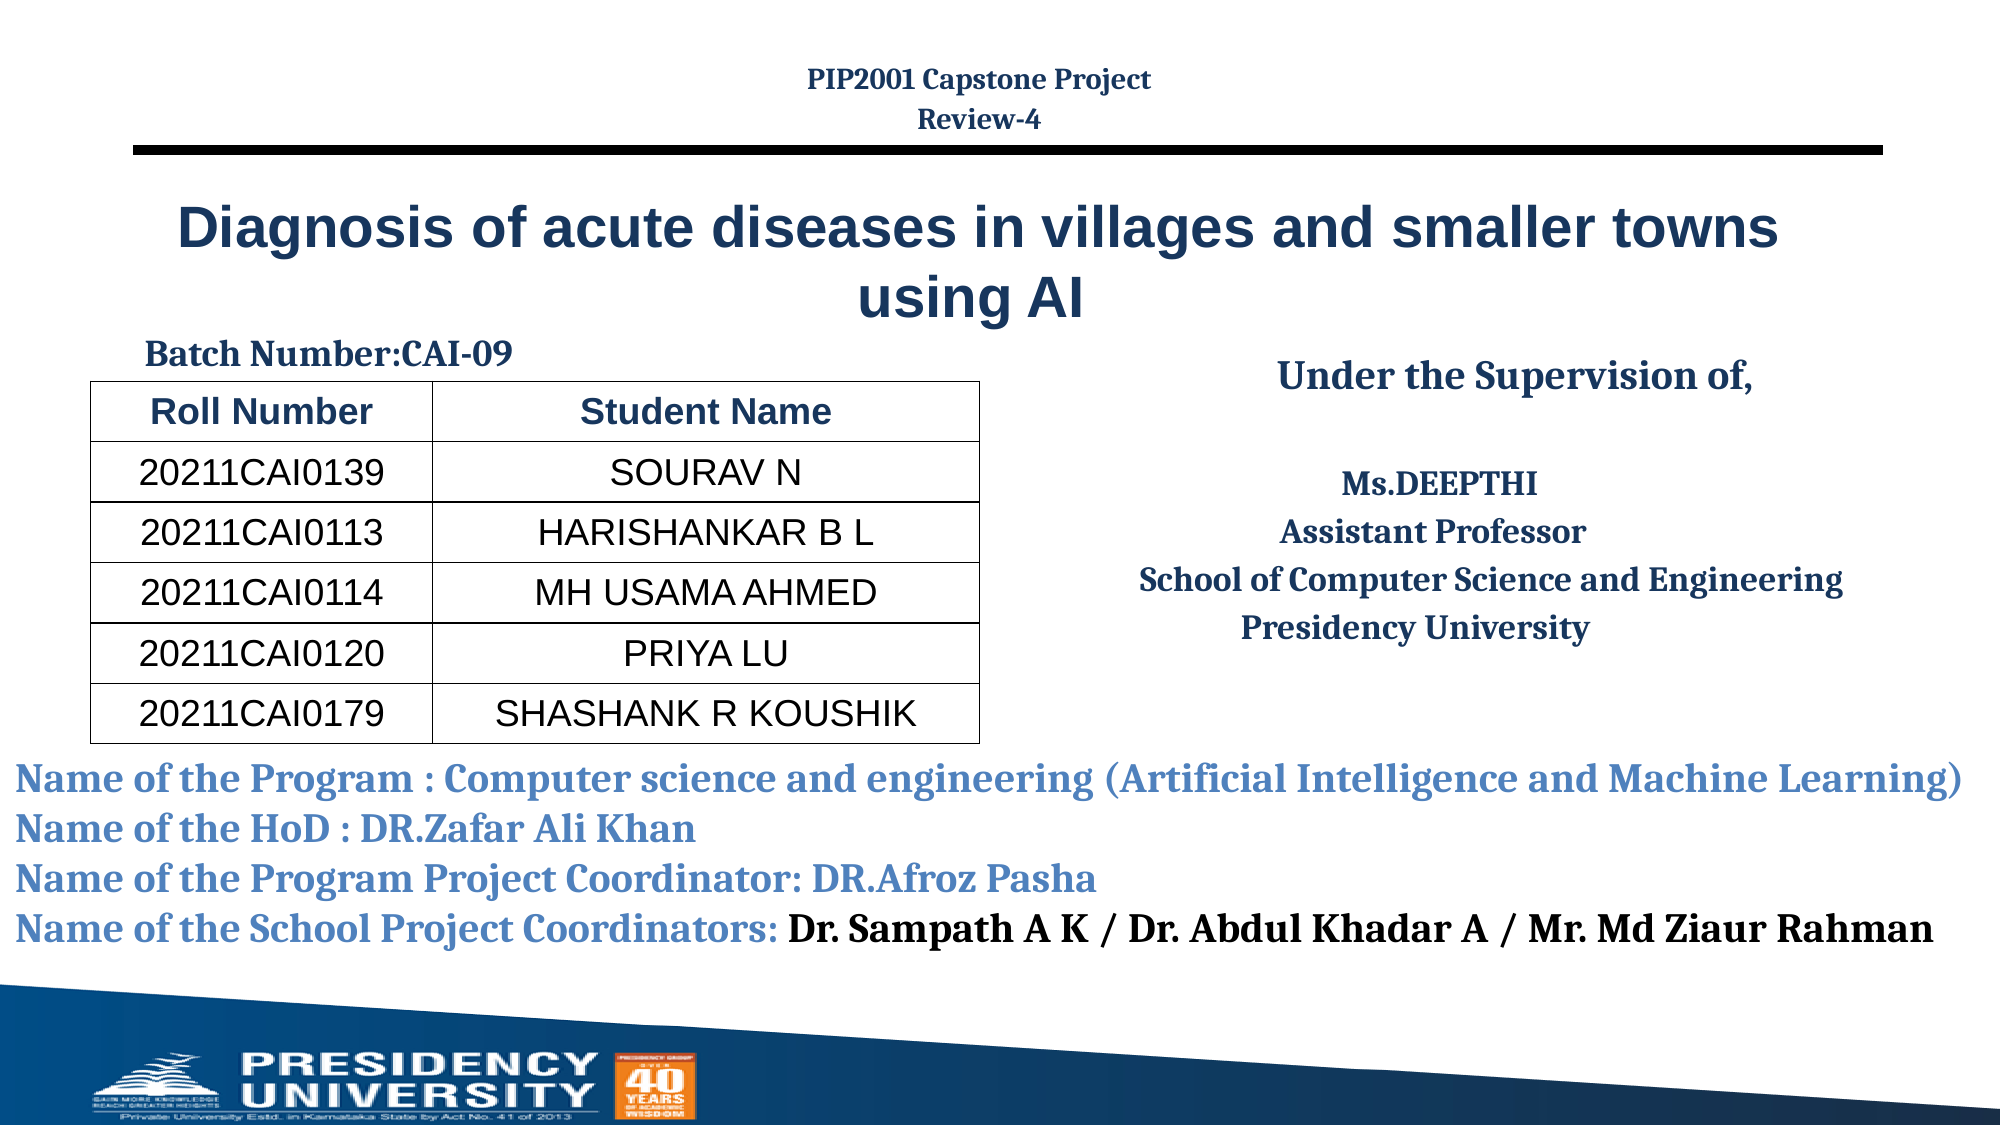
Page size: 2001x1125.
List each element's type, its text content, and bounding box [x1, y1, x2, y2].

table_cell PRIYA LU [433, 624, 979, 683]
text_box Under the Supervision of, Ms.DEEPTHI Assistant Professor School of Computer Science and Engineering Presidency University [1062, 344, 1968, 743]
table_cell 20211CAI0113 [91, 503, 432, 562]
title Diagnosis of acute diseases in villages and smaller towns using AI [129, 254, 1830, 334]
table_cell HARISHANKAR B L [433, 503, 979, 562]
table_cell 20211CAI0179 [91, 684, 432, 743]
subtitle Batch Number:CAI-09 [129, 320, 800, 381]
table_cell 20211CAI0139 [91, 442, 432, 501]
text_box Name of the Program : Computer science and engineering (Artificial Intelligence and Machine Learning) Name of the HoD : DR.Zafar Ali Khan Name of the Program Project Coordinator: DR.Afroz Pasha Name of the School Project Coordinators: Dr. Sampath A K / Dr. Abdul Khadar A / Mr. Md Ziaur Rahman [0, 743, 2000, 1000]
table_cell 20211CAI0120 [91, 624, 432, 683]
table_cell MH USAMA AHMED [433, 563, 979, 622]
table_cell SOURAV N [433, 442, 979, 501]
table_cell 20211CAI0114 [91, 563, 432, 622]
table_cell SHASHANK R KOUSHIK [433, 684, 979, 743]
table_header Roll Number [91, 382, 432, 441]
text_box PIP2001 Capstone Project Review-4 [653, 54, 1306, 146]
table_header Student Name [433, 382, 979, 441]
picture [0, 1000, 2000, 1125]
